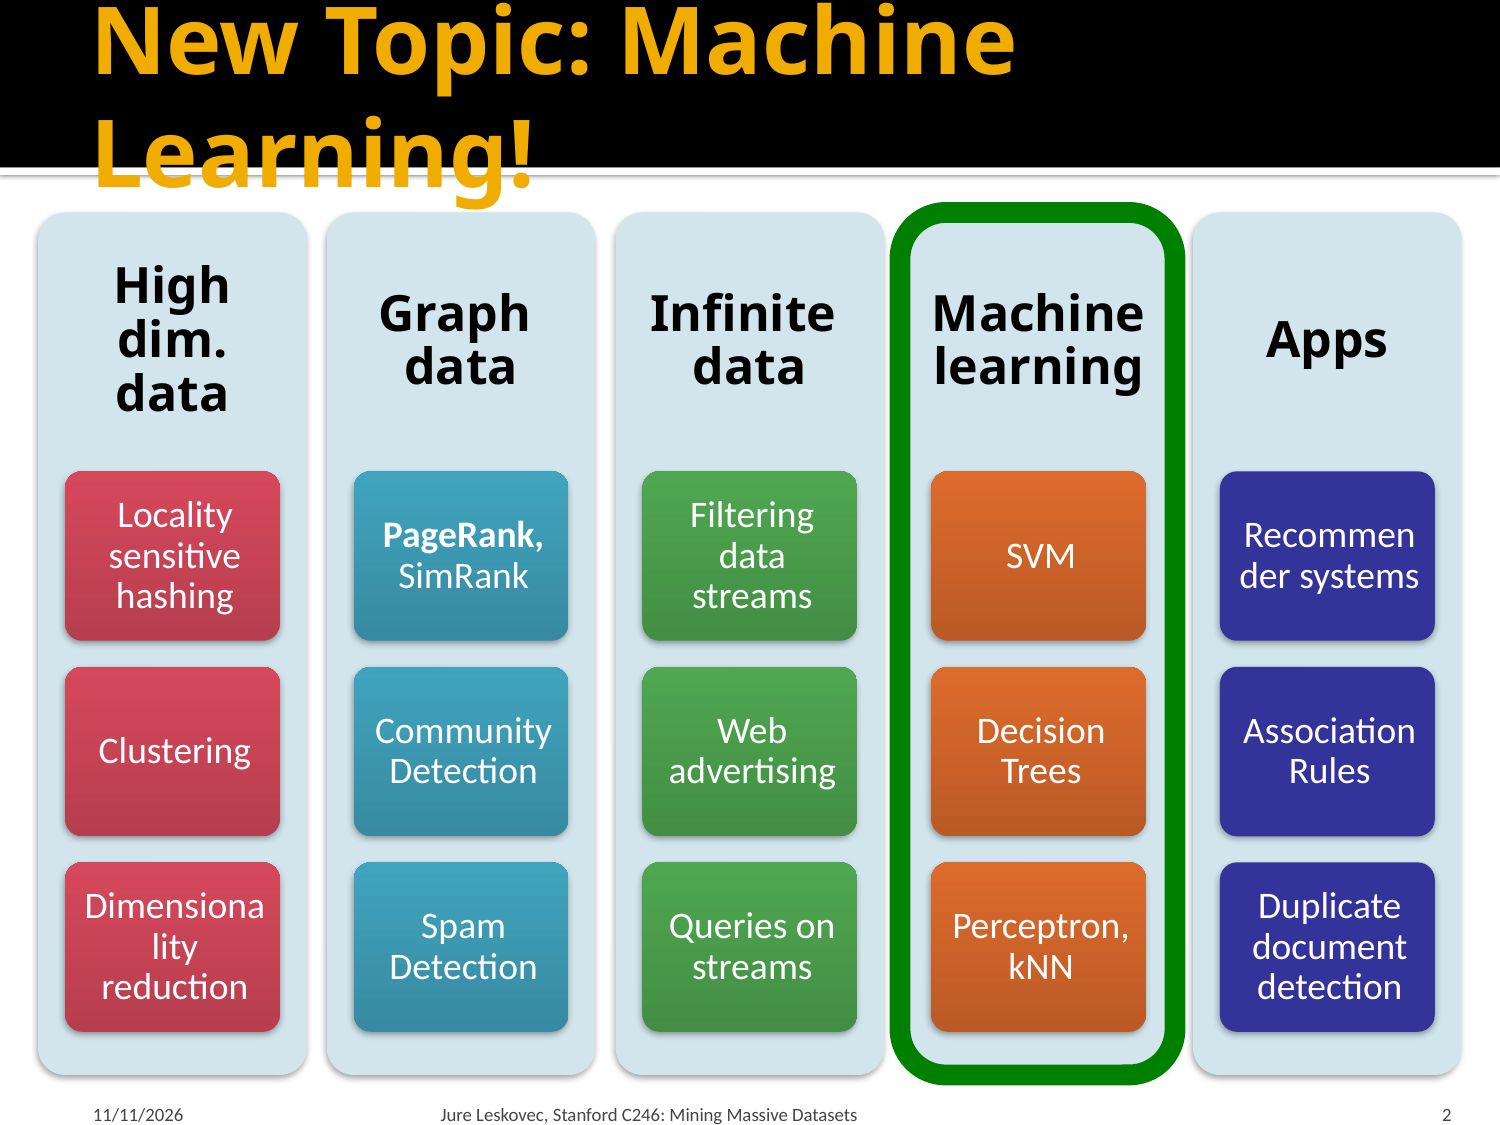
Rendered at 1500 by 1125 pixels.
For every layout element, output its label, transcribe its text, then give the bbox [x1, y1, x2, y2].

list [37, 212, 1463, 1075]
footer Jure Leskovec, Stanford C246: Mining Massive Datasets [433, 1085, 1337, 1125]
slide_number 2 [1345, 1082, 1467, 1125]
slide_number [75, 1085, 425, 1125]
title New Topic: Machine Learning! [75, 12, 1425, 175]
